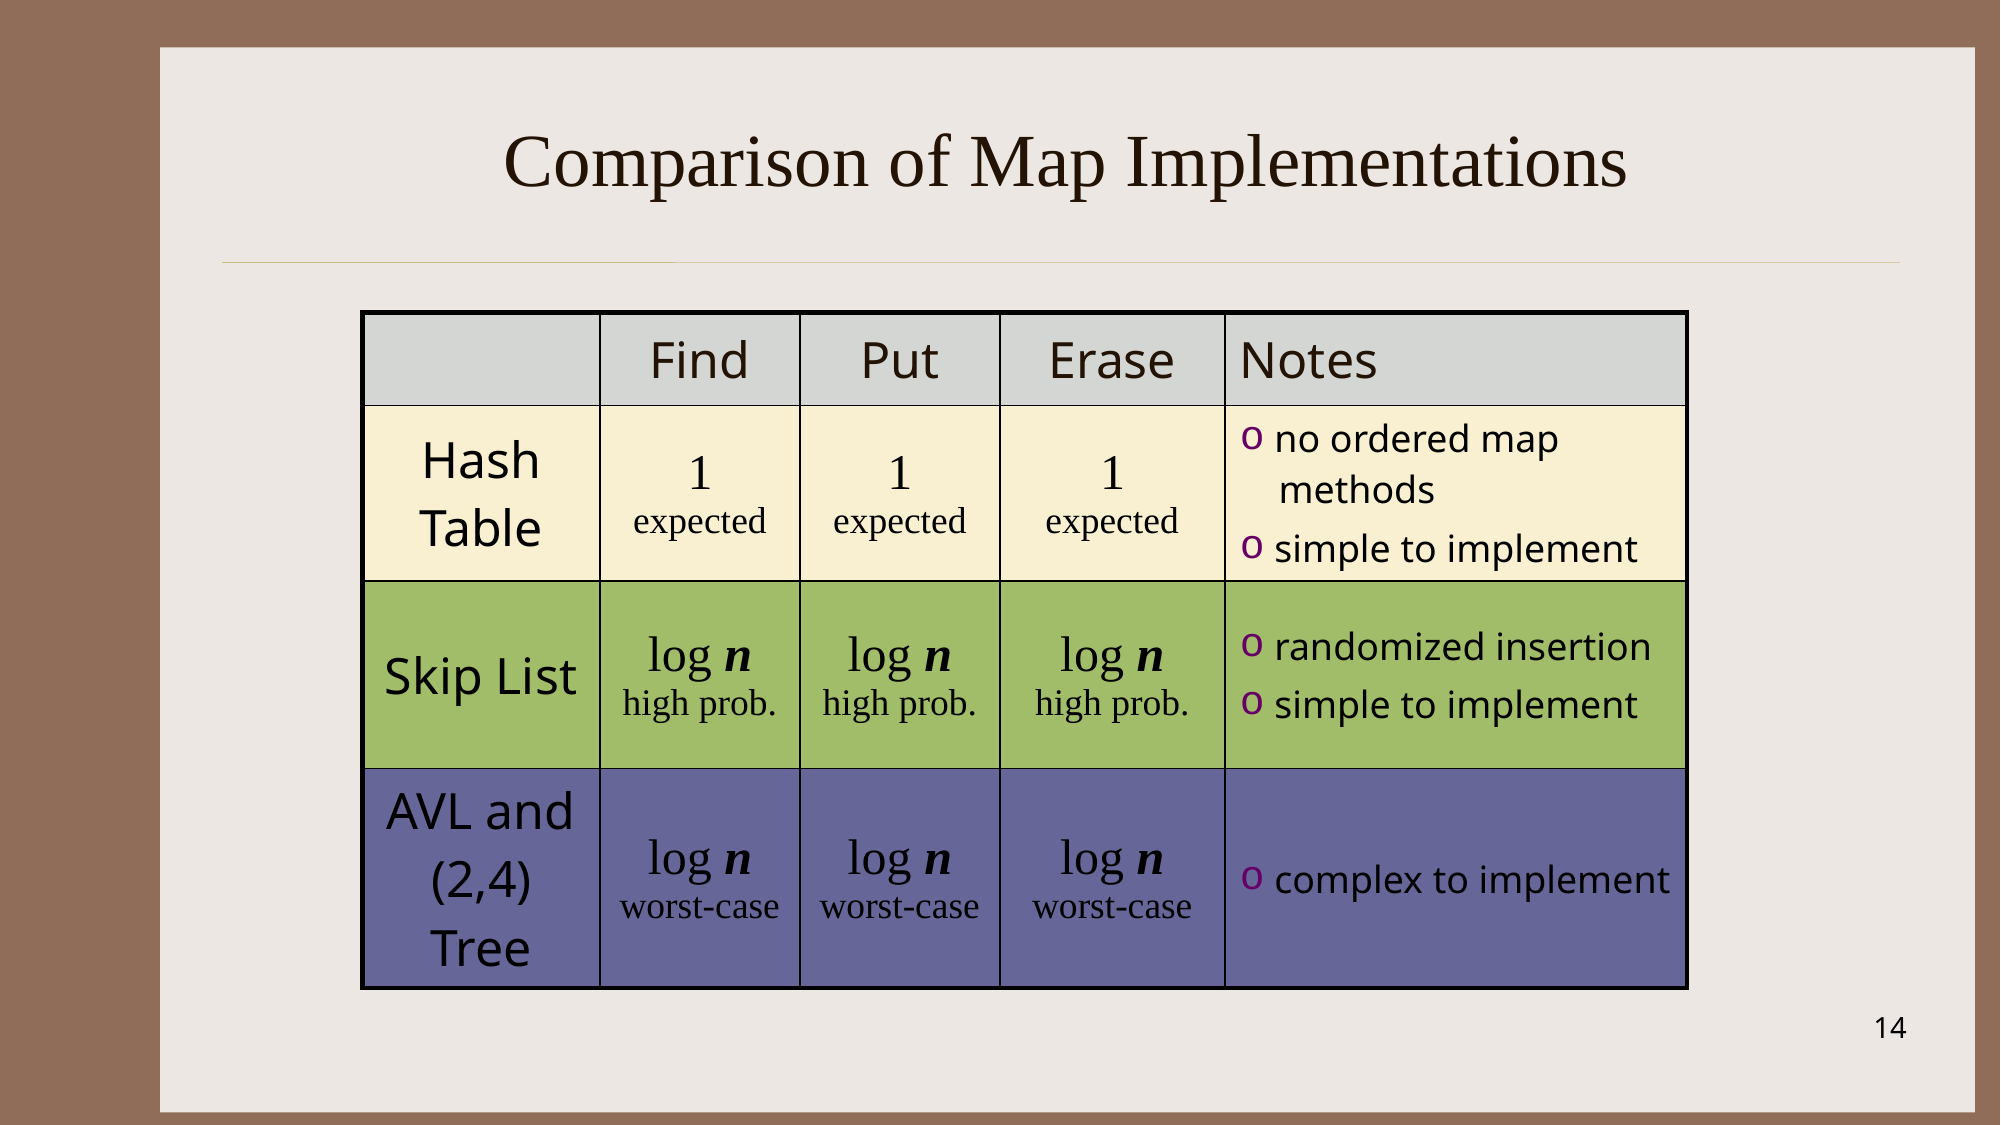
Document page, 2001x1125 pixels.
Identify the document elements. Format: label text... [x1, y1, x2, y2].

table_cell log n worst-case [801, 769, 999, 986]
table_cell AVL and (2,4) Tree [365, 769, 599, 986]
table_cell log n high prob. [601, 582, 799, 768]
title Comparison of Map Implementations [233, 62, 1900, 250]
table_cell 1 expected [601, 406, 799, 580]
table_cell no ordered map methods simple to implement [1226, 406, 1685, 580]
table_cell 1 expected [801, 406, 999, 580]
table_header Find [601, 315, 799, 405]
table_header Erase [1001, 315, 1224, 405]
table_cell log n worst-case [1001, 769, 1224, 986]
table_header [365, 315, 599, 405]
table_cell log n high prob. [801, 582, 999, 768]
table_cell complex to implement [1226, 769, 1685, 986]
table_cell Hash Table [365, 406, 599, 580]
table_cell Skip List [365, 582, 599, 768]
table_cell randomized insertion simple to implement [1226, 582, 1685, 768]
table_header Put [801, 315, 999, 405]
table_cell log n worst-case [601, 769, 799, 986]
table_cell 1 expected [1001, 406, 1224, 580]
table_cell log n high prob. [1001, 582, 1224, 768]
slide_number 14 [1505, 1001, 1922, 1077]
table_header Notes [1226, 315, 1685, 405]
